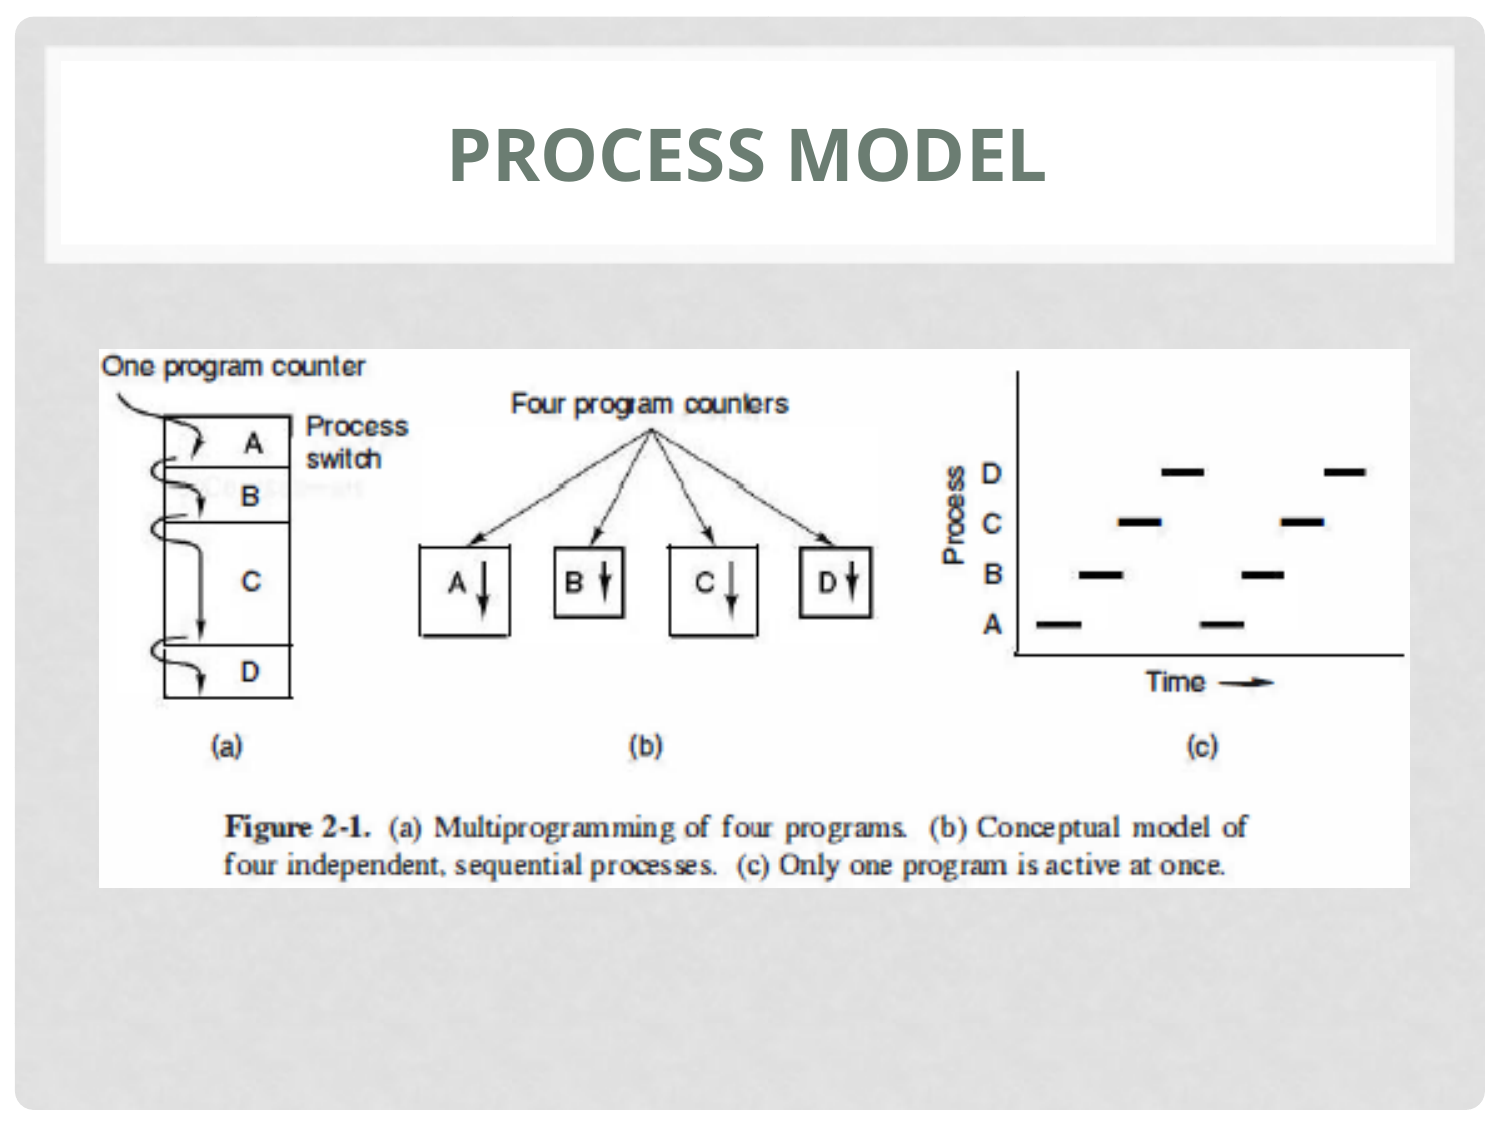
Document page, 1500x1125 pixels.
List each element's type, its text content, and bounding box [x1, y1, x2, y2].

title process model [69, 66, 1425, 238]
text_box [75, 262, 1375, 1062]
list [99, 349, 1411, 888]
